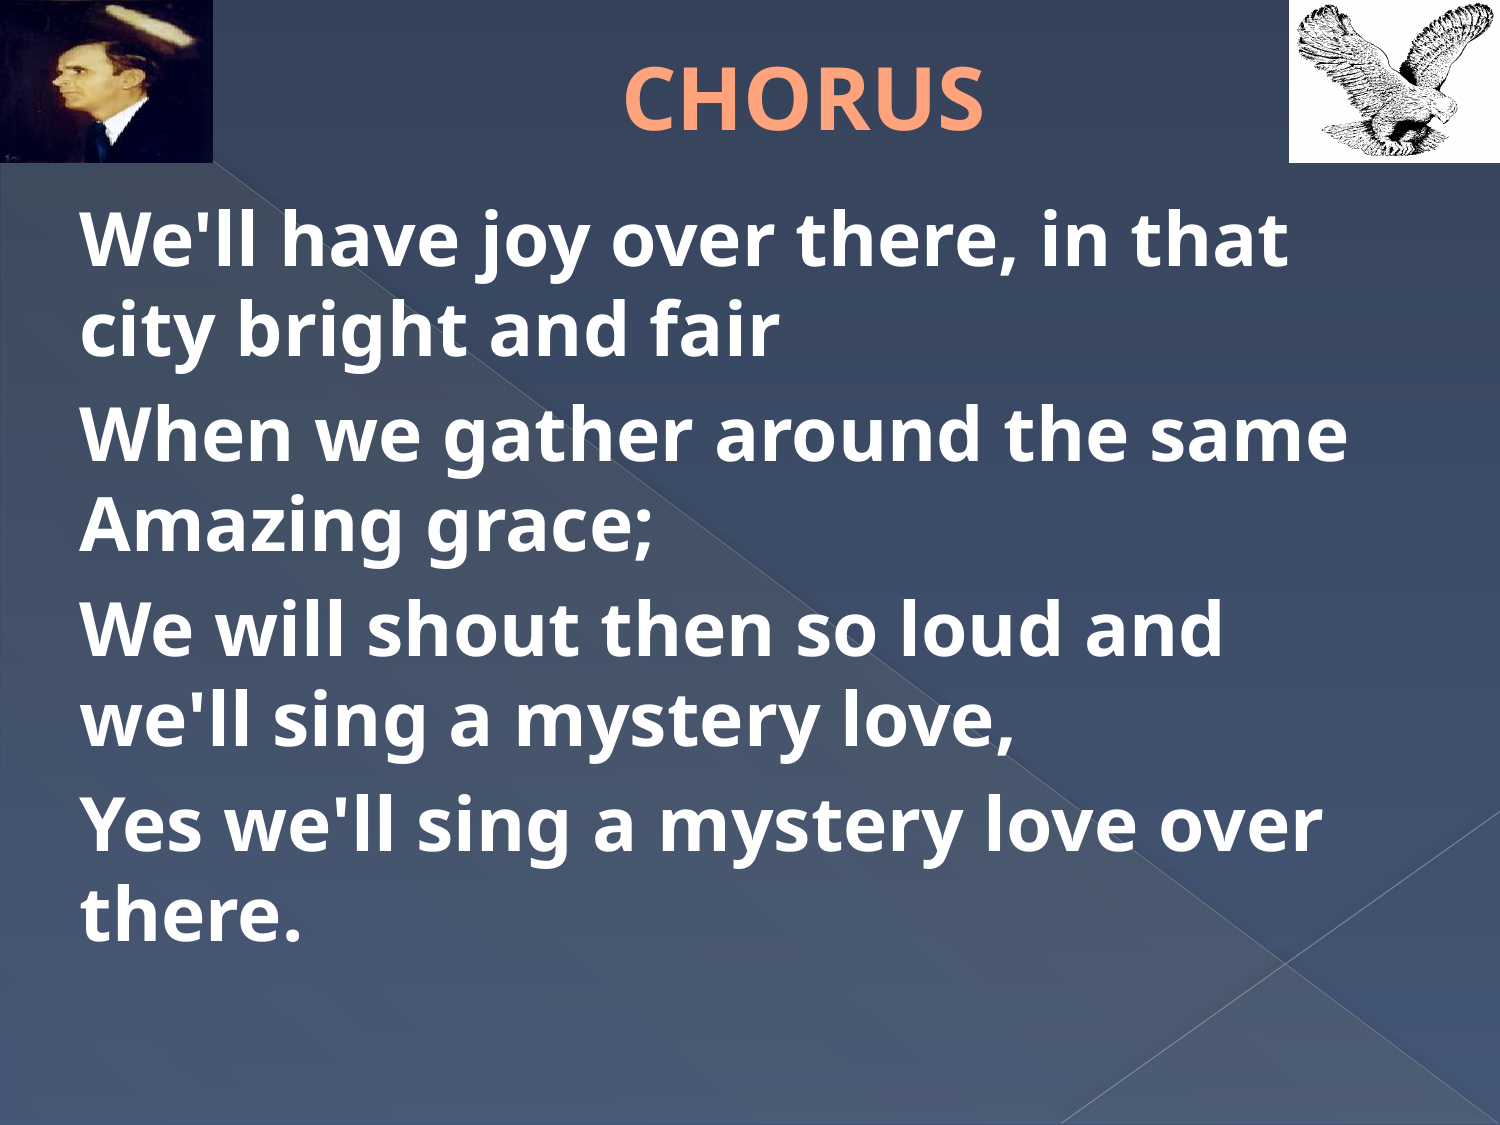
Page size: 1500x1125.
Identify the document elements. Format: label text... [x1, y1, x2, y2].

picture [1288, 0, 1500, 163]
title CHORUS [76, 1, 1427, 190]
list We'll have joy over there, in that city bright and fair When we gather around the same Amazing grace; We will shout then so loud and we'll sing a mystery love, Yes we'll sing a mystery love over there. [64, 184, 1415, 927]
picture [0, 0, 213, 163]
